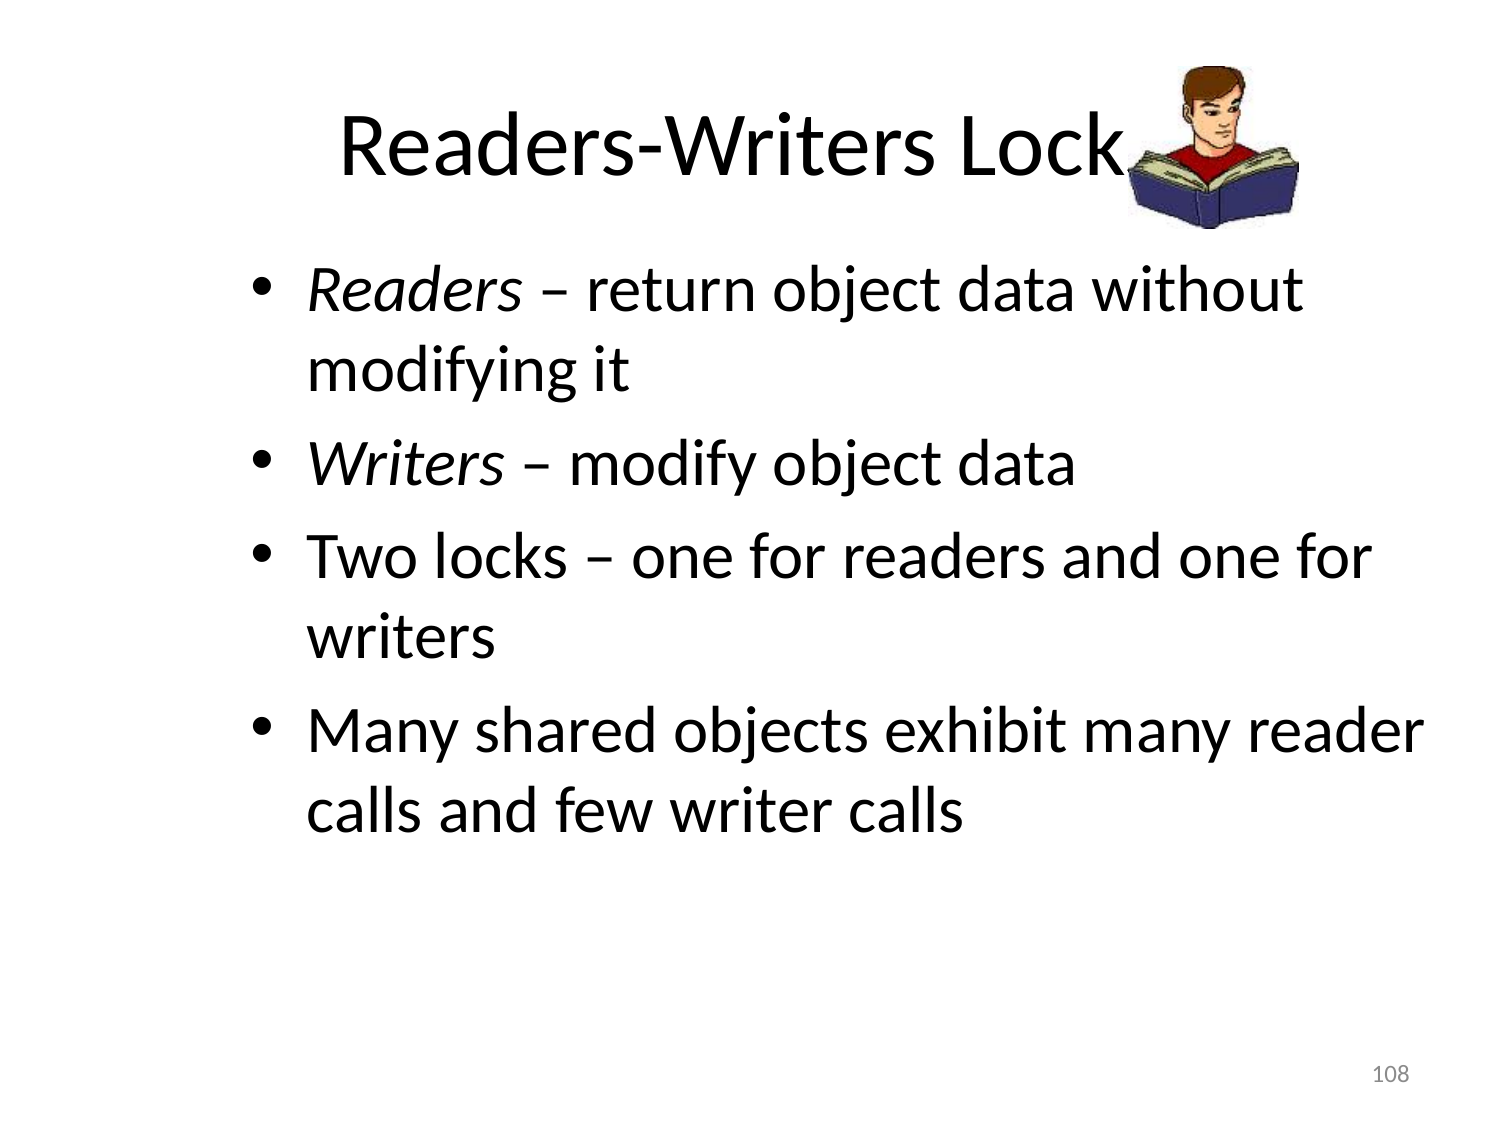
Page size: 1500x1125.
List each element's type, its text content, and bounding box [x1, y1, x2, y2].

list Readers – return object data without modifying it Writers – modify object data Two locks – one for readers and one for writers Many shared objects exhibit many reader calls and few writer calls [235, 237, 1466, 1106]
picture [1127, 66, 1299, 230]
title Readers-Writers Locks [75, 45, 1425, 233]
slide_number 108 [1074, 1042, 1425, 1103]
